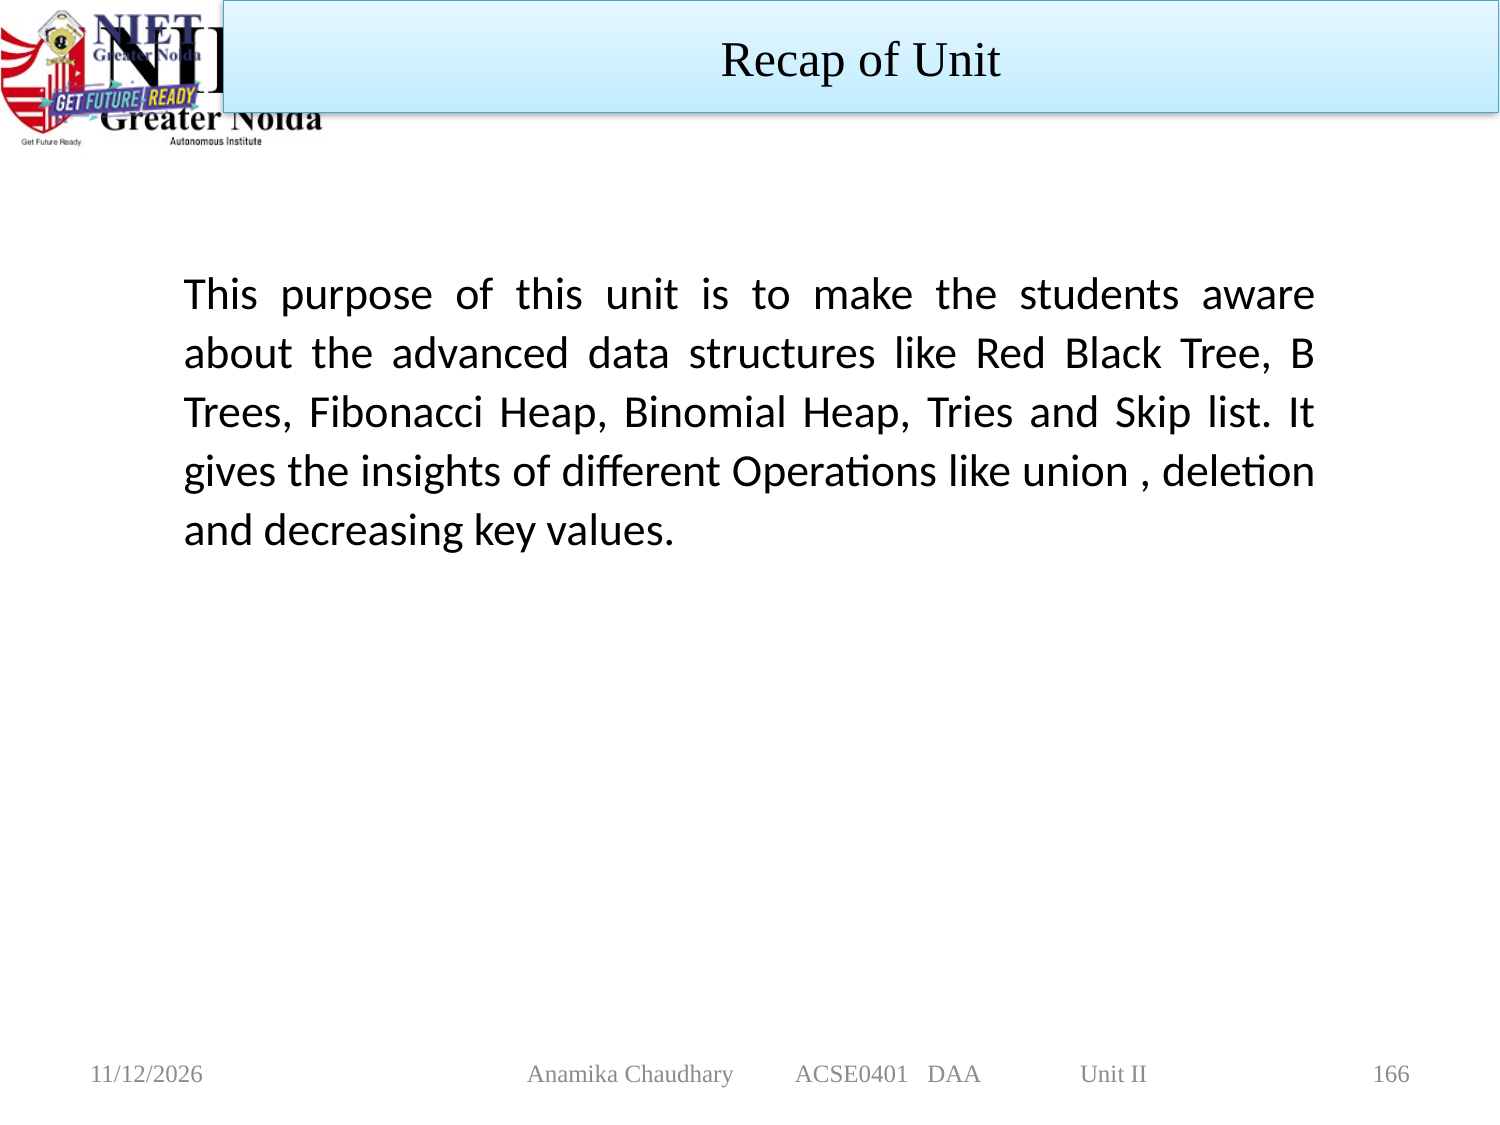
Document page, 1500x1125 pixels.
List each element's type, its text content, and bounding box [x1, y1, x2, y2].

text_box Recap of Unit [238, 0, 1499, 113]
footer Anamika Chaudhary ACSE0401 DAA Unit II [412, 1042, 1074, 1103]
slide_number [75, 1042, 412, 1103]
text_box This purpose of this unit is to make the students aware about the advanced data structures like Red Black Tree, B Trees, Fibonacci Heap, Binomial Heap, Tries and Skip list. It gives the insights of different Operations like union , deletion and decreasing key values. [168, 252, 1332, 562]
picture [0, 0, 332, 175]
slide_number 166 [1074, 1042, 1425, 1103]
